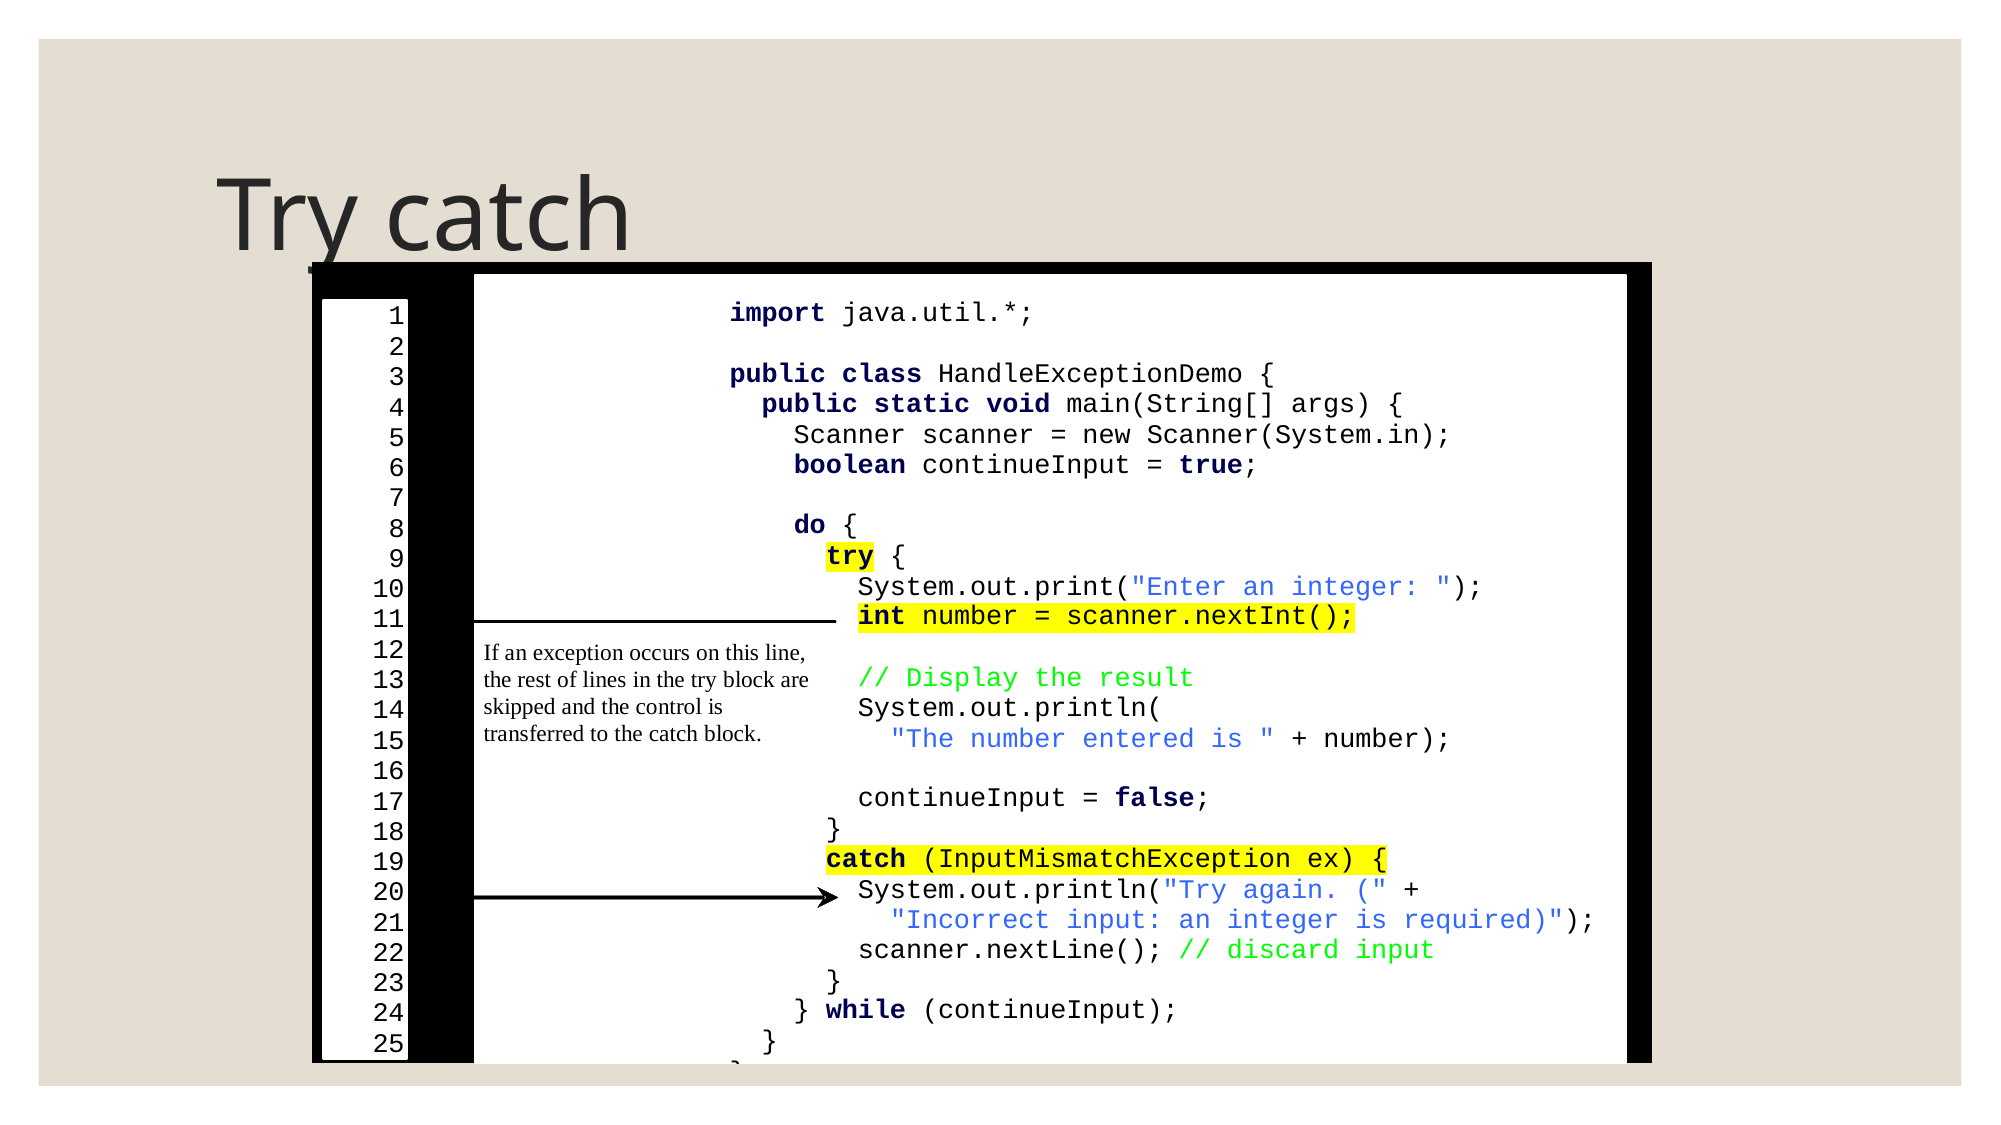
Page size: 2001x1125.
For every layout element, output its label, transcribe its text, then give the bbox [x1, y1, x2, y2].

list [312, 261, 1653, 1064]
title Try catch [174, 105, 1825, 331]
